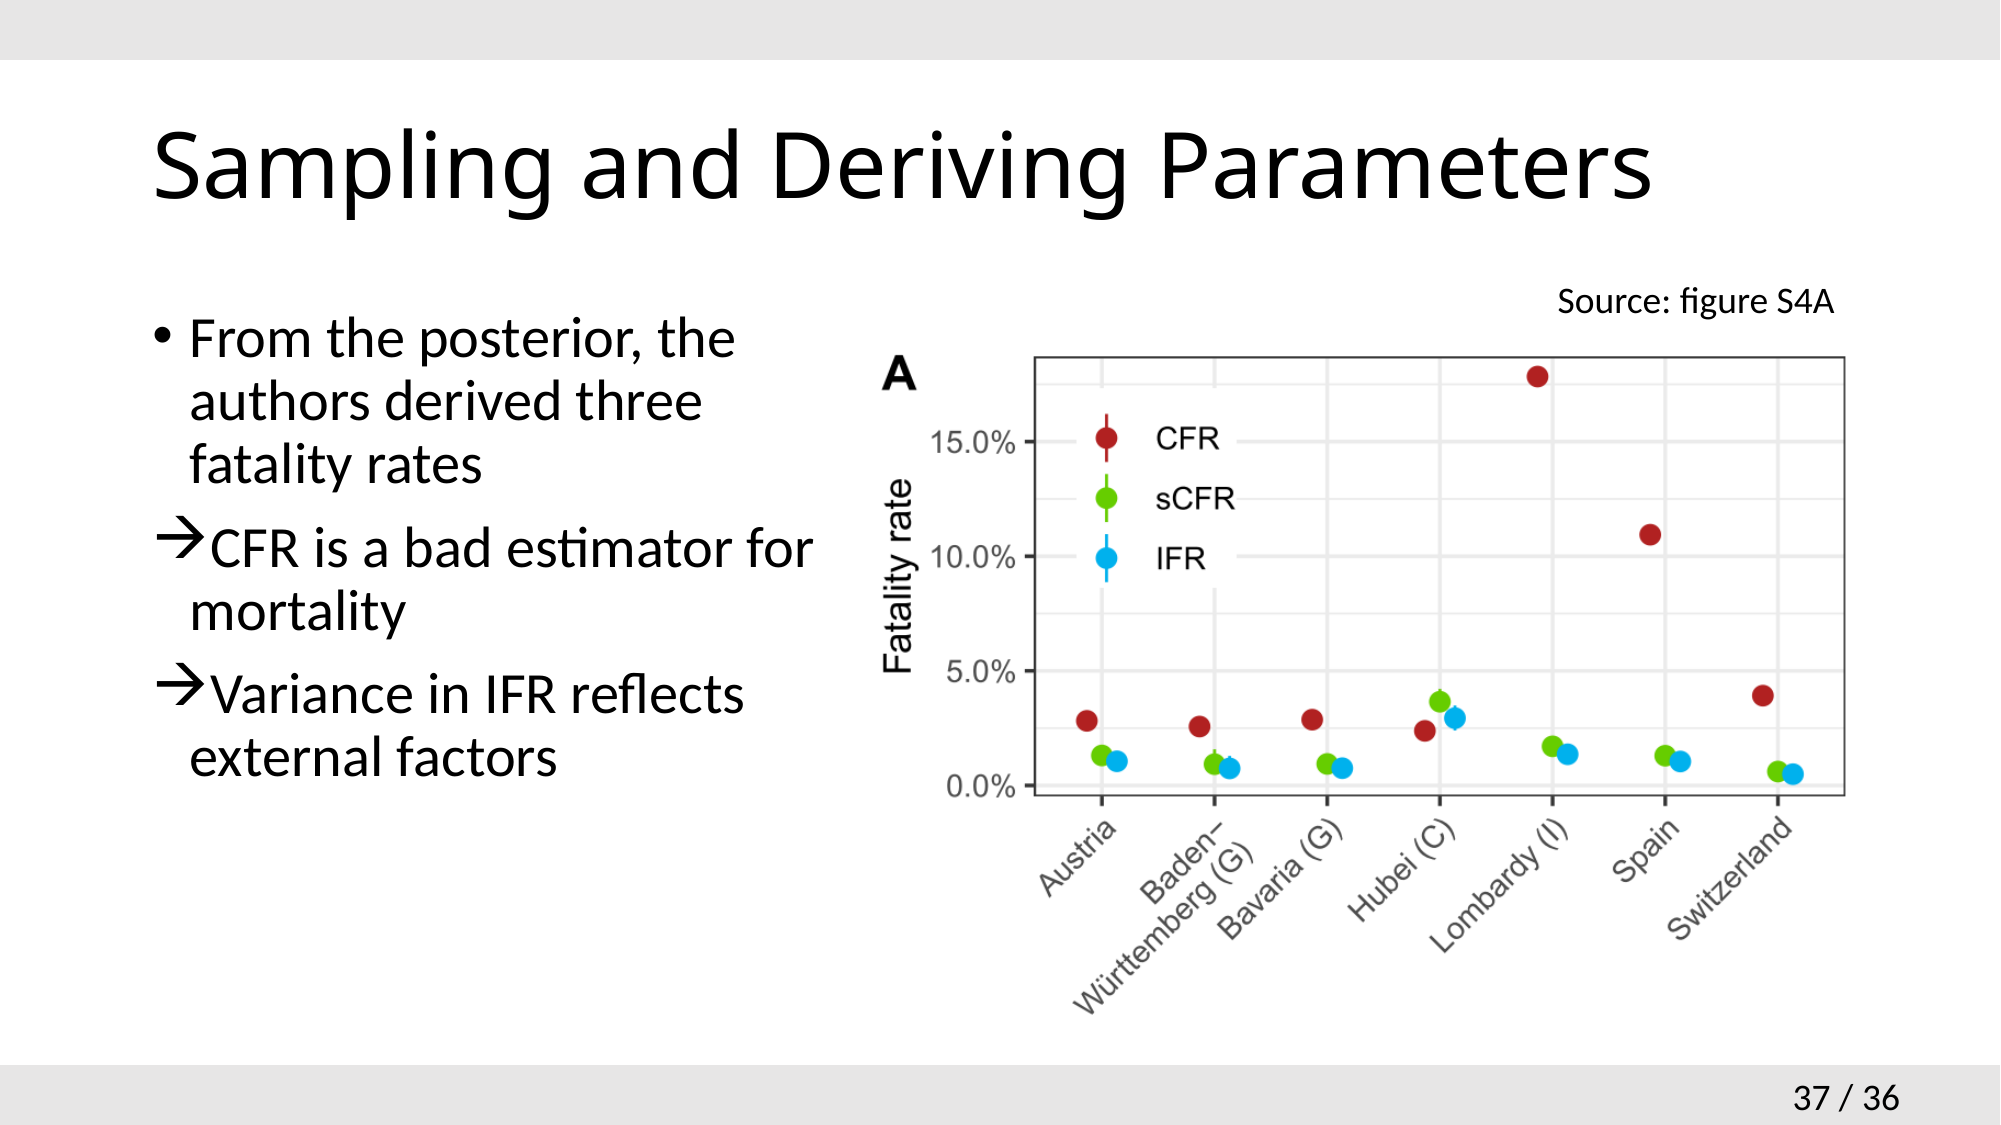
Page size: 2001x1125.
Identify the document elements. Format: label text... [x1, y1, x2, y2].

list From the posterior, the authors derived three fatality rates CFR is a bad estimator for mortality Variance in IFR reflects external factors [137, 299, 830, 1014]
text_box Source: figure S4A [1542, 269, 1863, 329]
title Sampling and Deriving Parameters [137, 59, 1863, 278]
picture [867, 330, 1863, 1028]
